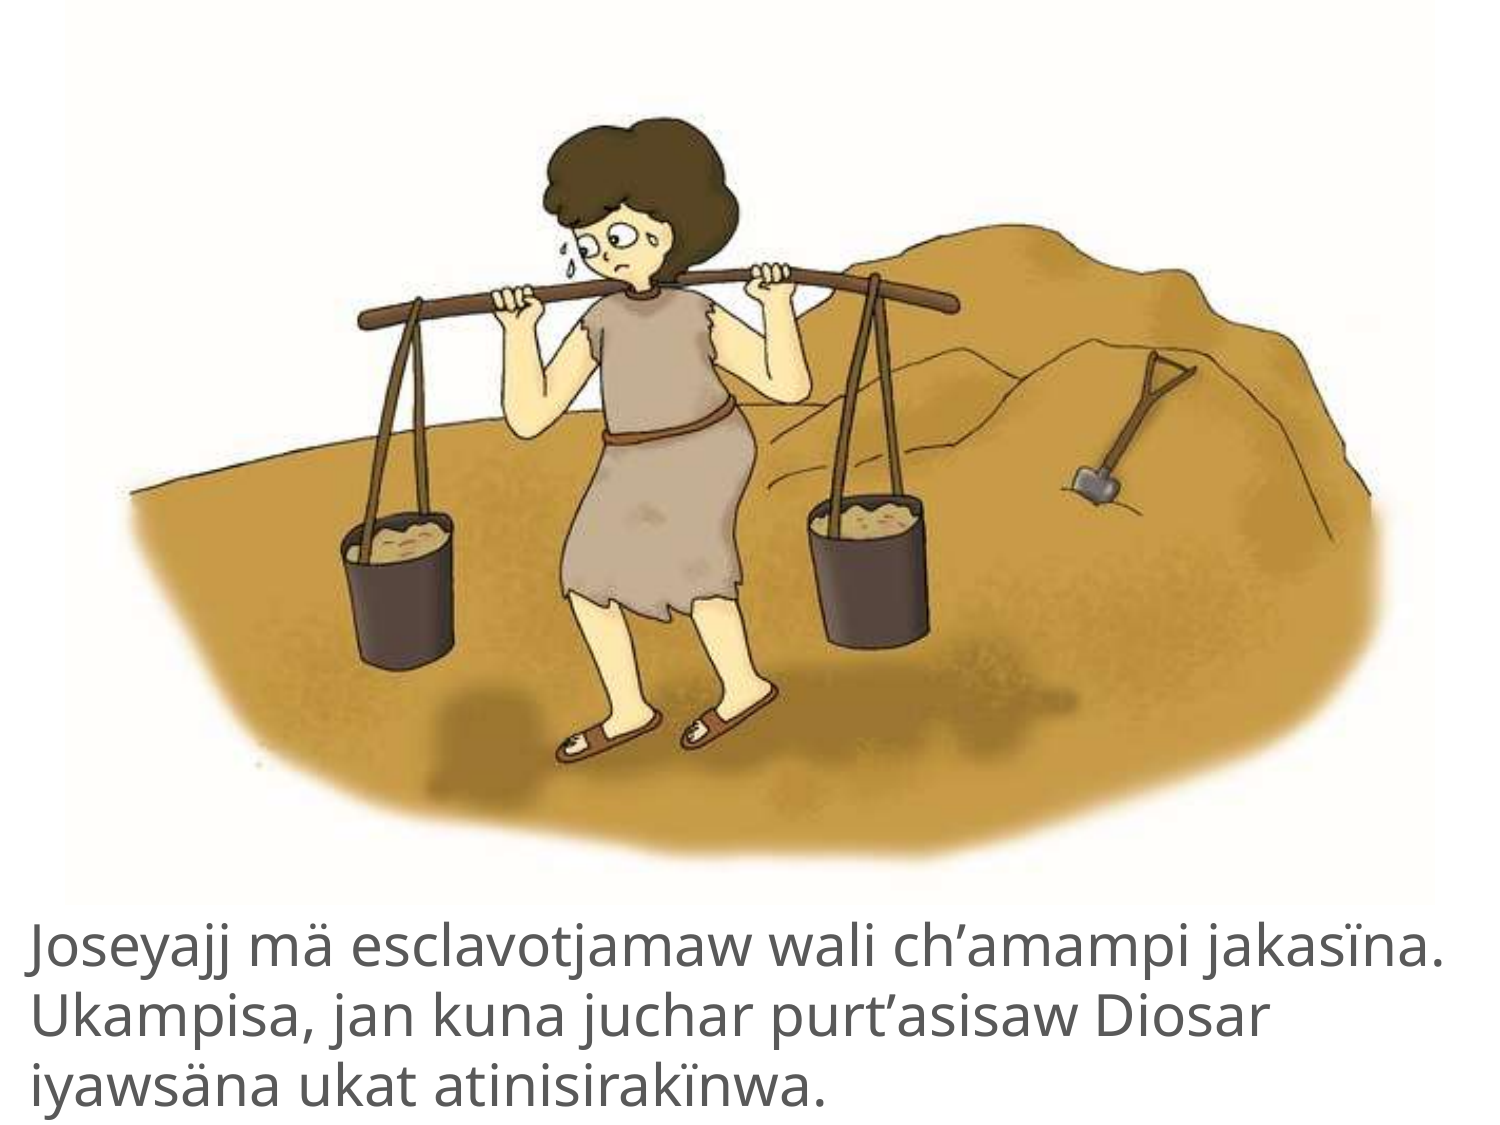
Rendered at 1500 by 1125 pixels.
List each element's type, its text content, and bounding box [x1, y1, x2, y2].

picture [64, 0, 1436, 906]
text_box Joseyajj mä esclavotjamaw wali chʼamampi jakasïna. Ukampisa, jan kuna juchar purtʼasisaw Diosar iyawsäna ukat atinisirakïnwa. [14, 900, 1500, 1125]
